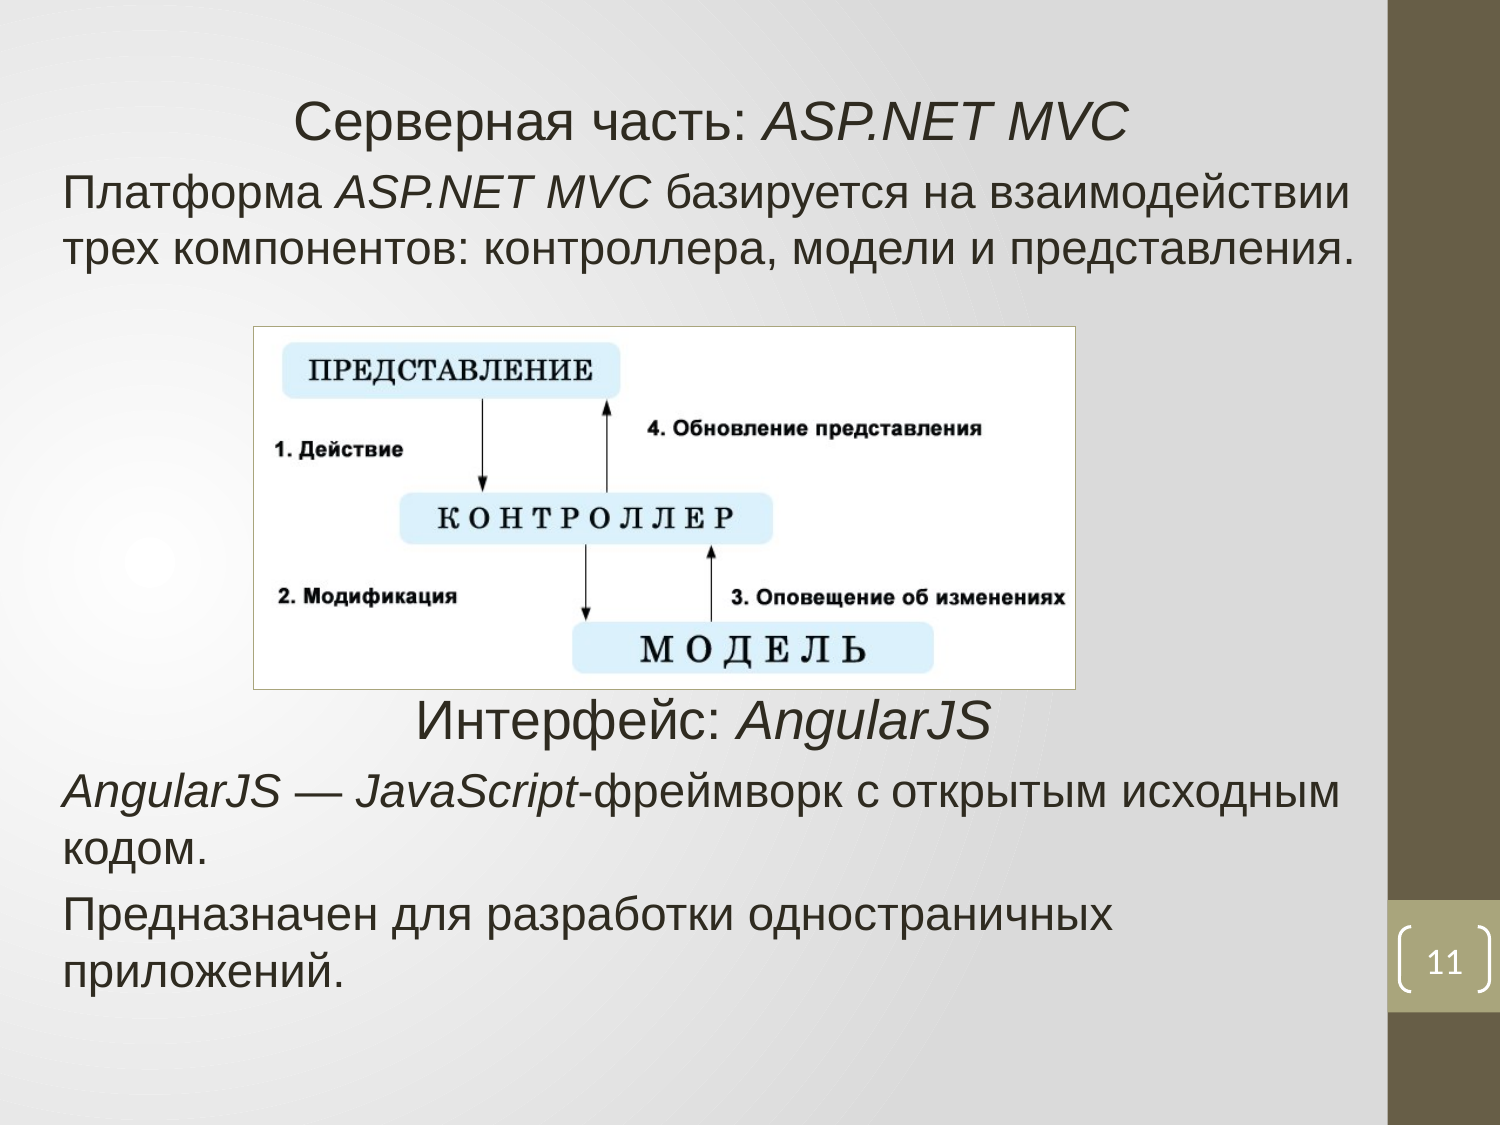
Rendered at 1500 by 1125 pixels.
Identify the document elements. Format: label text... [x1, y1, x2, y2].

list Серверная часть: ASP.NET MVC Платформа ASP.NET MVC базируется на взаимодействии трех компонентов: контроллера, модели и представления. Интерфейс: AngularJS AngularJS — JavaScript-фреймворк с открытым исходным кодом. Предназначен для разработки одностраничных приложений. [29, 0, 1377, 1071]
picture [253, 325, 1076, 691]
slide_number 11 [1397, 925, 1492, 994]
